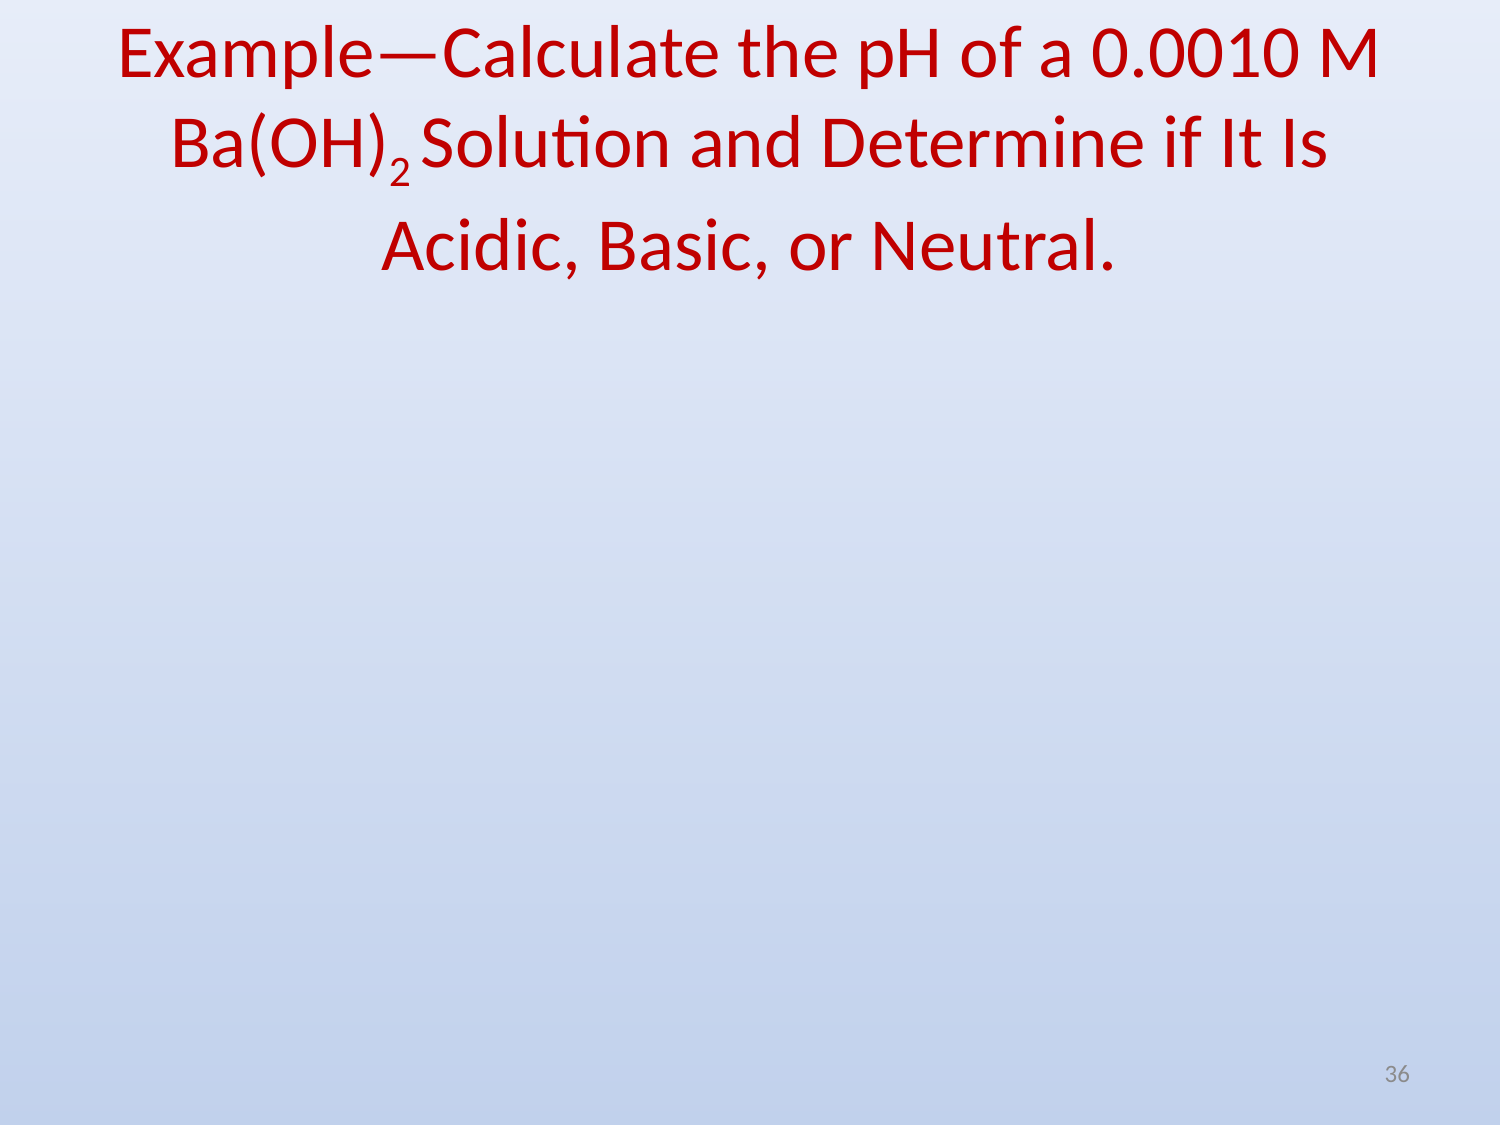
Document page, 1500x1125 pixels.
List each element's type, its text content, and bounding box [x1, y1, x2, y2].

title Example—Calculate the pH of a 0.0010 M Ba(OH)2 Solution and Determine if It Is Acidic, Basic, or Neutral. [74, 49, 1426, 238]
slide_number 36 [1074, 1042, 1425, 1103]
